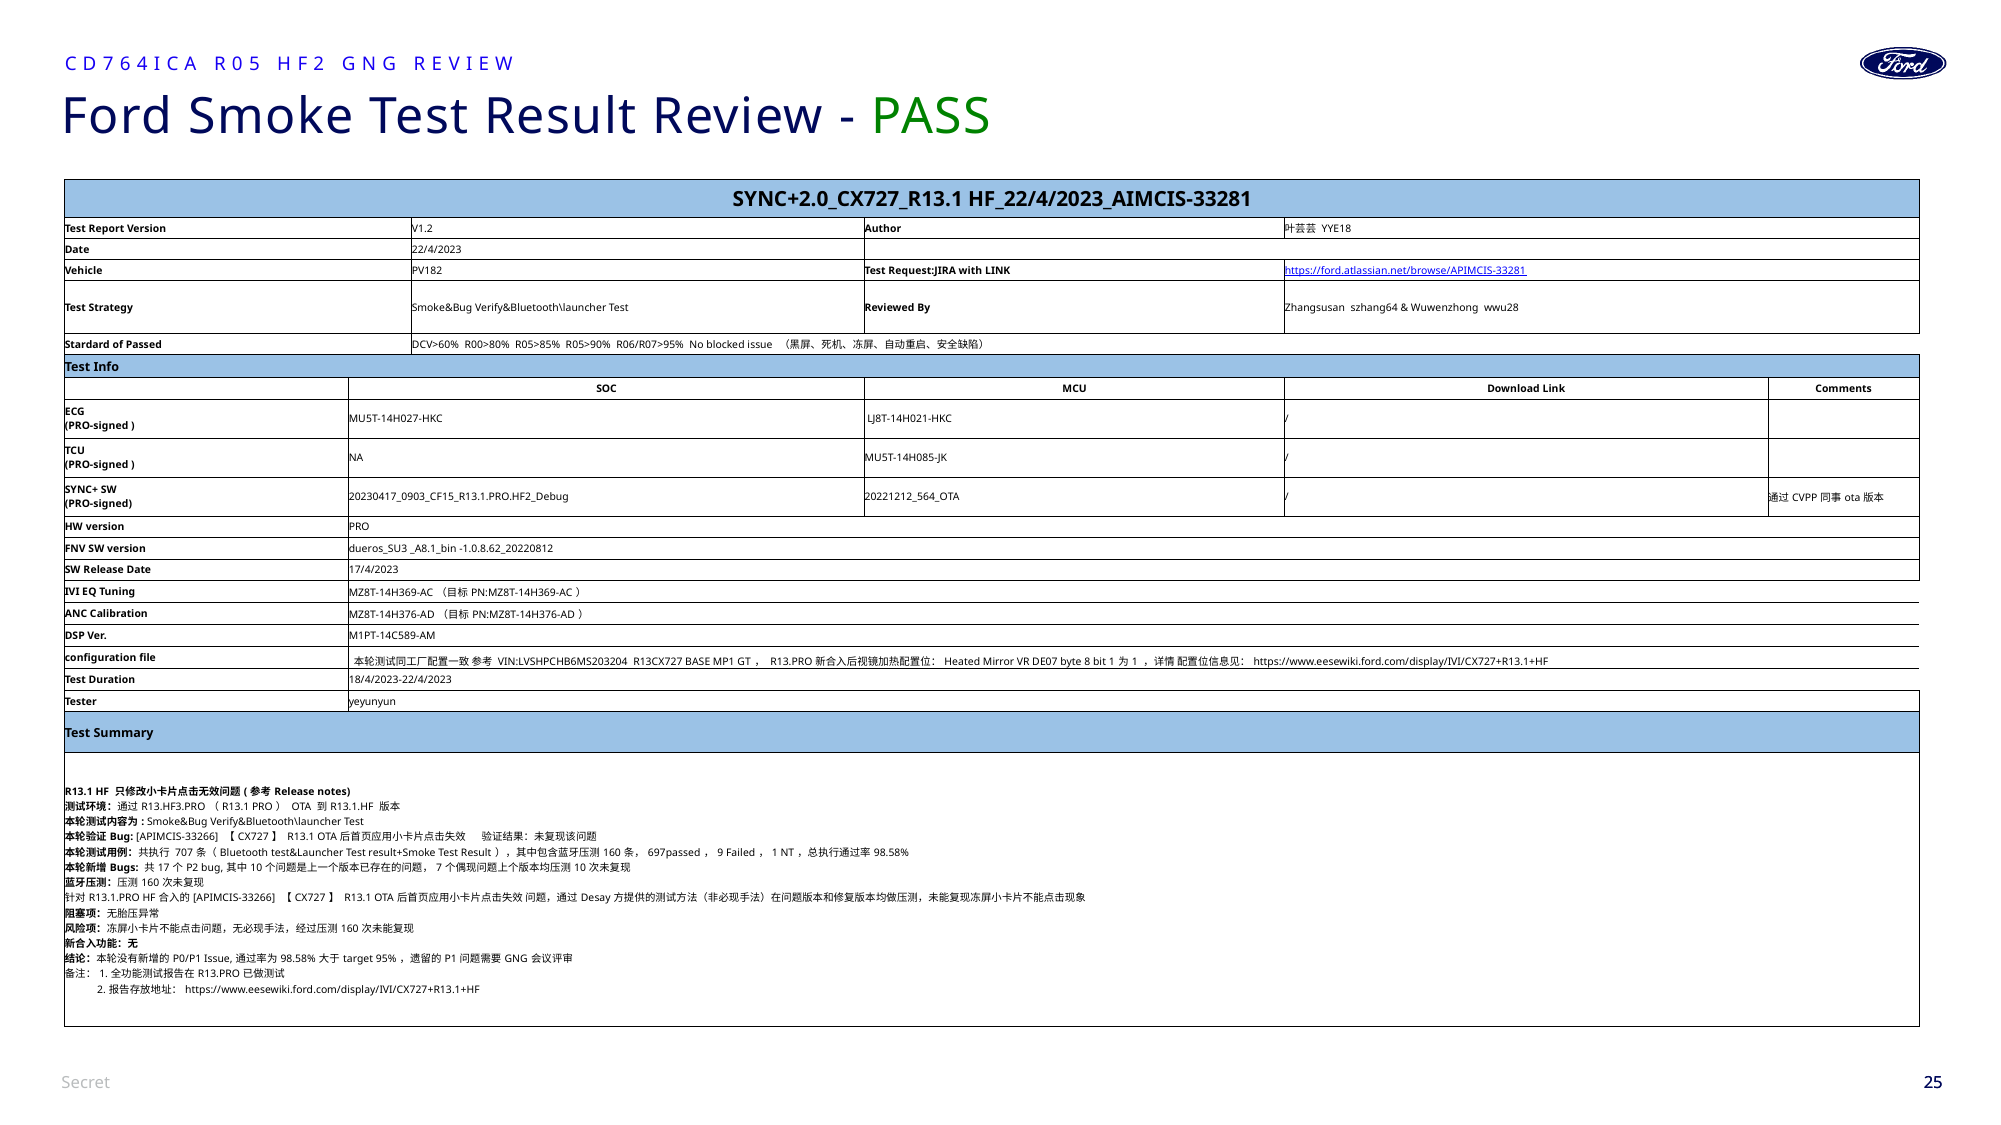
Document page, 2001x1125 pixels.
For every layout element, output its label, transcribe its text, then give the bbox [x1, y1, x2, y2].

table_cell MCU [865, 378, 1284, 399]
table_cell 18/4/2023-22/4/2023 [349, 669, 1919, 690]
table_cell Test Summary [65, 712, 1919, 752]
table_cell Test Report Version [65, 218, 411, 238]
table_cell 20221212_564_OTA [865, 478, 1284, 516]
picture [1849, 36, 1957, 90]
table_cell Tester [65, 691, 348, 711]
table_cell 17/4/2023 [349, 560, 1919, 580]
title Ford Smoke Test Result Review - PASS [61, 82, 1787, 196]
table_cell SW Release Date [65, 560, 348, 580]
table_cell Smoke&Bug Verify&Bluetooth\launcher Test [412, 281, 864, 333]
table_cell HW version [65, 517, 348, 537]
table_cell ECG (PRO-signed ) [65, 400, 348, 438]
table_cell Stardard of Passed [65, 334, 411, 354]
table_cell https://ford.atlassian.net/browse/APIMCIS-33281 [1285, 260, 1919, 280]
table_cell [1769, 439, 1919, 477]
table_cell configuration file [65, 647, 191, 668]
table_cell [865, 239, 1919, 259]
table_cell 本轮测试同工厂配置一致 参考 VIN:LVSHPCHB6MS203204 R13CX727 BASE MP1 GT， R13.PRO新合入后视镜加热配置位：Heated Mirror VR DE07 byte 8 bit 1为1 ，详情 配置位信息见：https://www.eesewiki.ford.com/display/IVI/CX727+R13.1+HF [349, 647, 1919, 668]
table_cell 叶芸芸 YYE18 [1285, 218, 1919, 238]
table_cell 20230417_0903_CF15_R13.1.PRO.HF2_Debug [349, 478, 864, 516]
table_cell DSP Ver. [65, 625, 348, 646]
table_cell MZ8T-14H376-AD（目标PN:MZ8T-14H376-AD） [349, 603, 1919, 624]
table_cell Author [865, 218, 1284, 238]
table_cell / [1285, 478, 1768, 516]
table_cell ANC Calibration [65, 603, 348, 624]
table_cell PV182 [412, 260, 864, 280]
table_cell Test Duration [65, 669, 348, 690]
table_cell Zhangsusan szhang64 & Wuwenzhong wwu28 [1285, 281, 1919, 333]
table_cell TCU (PRO-signed ) [65, 439, 348, 477]
table_cell Test Request:JIRA with LINK [865, 260, 1284, 280]
table_cell MU5T-14H027-HKC [349, 400, 864, 438]
table_cell [191, 647, 348, 668]
table_cell Test Strategy [65, 281, 411, 333]
table_cell yeyunyun [349, 691, 1919, 711]
table_cell Reviewed By [865, 281, 1284, 333]
table_cell 通过CVPP同事ota版本 [1769, 478, 1919, 516]
table_header SYNC+2.0_CX727_R13.1 HF_22/4/2023_AIMCIS-33281 [65, 180, 1919, 217]
table_cell Test Info [65, 355, 1919, 377]
table_cell DCV>60% R00>80% R05>85% R05>90% R06/R07>95% No blocked issue （黑屏、死机、冻屏、自动重启、安全缺陷） [412, 334, 1919, 354]
table_cell MZ8T-14H369-AC（目标PN:MZ8T-14H369-AC） [349, 581, 1919, 602]
table_cell Download Link [1285, 378, 1768, 399]
table_cell Date [65, 239, 411, 259]
text_box 25 [1890, 1064, 1943, 1101]
table_cell [1769, 400, 1919, 438]
list CD764ICA R05 HF2 GNG Review [64, 47, 957, 83]
table_cell / [1285, 400, 1768, 438]
table_cell [65, 378, 348, 399]
table_cell V1.2 [412, 218, 864, 238]
table_cell SYNC+ SW (PRO-signed) [65, 478, 348, 516]
table_cell / [1285, 439, 1768, 477]
table_cell Vehicle [65, 260, 411, 280]
table_cell 22/4/2023 [412, 239, 864, 259]
table_cell SOC [349, 378, 864, 399]
table_cell R13.1 HF 只修改小卡片点击无效问题(参考Release notes) 测试环境：通过R13.HF3.PRO（R13.1 PRO） OTA 到R13.1.HF 版本 本轮测试内容为: Smoke&Bug Verify&Bluetooth\launcher Test 本轮验证Bug: [APIMCIS-33266] 【CX727】 R13.1 OTA后首页应用小卡片点击失效 验证结果：未复现该问题 本轮测试用例：共执行 707条（Bluetooth test&Launcher Test result+Smoke Test Result），其中包含蓝牙压测160条，697passed，9 Failed，1 NT，总执行通过率98.58% 本轮新增Bugs: 共17个P2 bug,其中10个问题是上一个版本已存在的问题，7个偶现问题上个版本均压测10次未复现 蓝牙压测：压测160次未复现 针对R13.1.PRO HF合入的[APIMCIS-33266] 【CX727】 R13.1 OTA后首页应用小卡片点击失效 问题，通过Desay方提供的测试方法（非必现手法）在问题版本和修复版本均做压测，未能复现冻屏小卡片不能点击现象 阻塞项：无胎压异常 风险项：冻屏小卡片不能点击问题，无必现手法，经过压测160次未能复现 新合入功能：无 结论：本轮没有新增的P0/P1 Issue,通过率为98.58%大于target 95%，遗留的P1问题需要GNG会议评审 备注：1.全功能测试报告在R13.PRO已做测试 2.报告存放地址：https://www.eesewiki.ford.com/display/IVI/CX727+R13.1+HF [65, 753, 1919, 1026]
table_cell NA [349, 439, 864, 477]
table_cell Comments [1769, 378, 1919, 399]
table_cell dueros_SU3 _A8.1_bin -1.0.8.62_20220812 [349, 538, 1919, 559]
table_cell PRO [349, 517, 1919, 537]
table_cell FNV SW version [65, 538, 348, 559]
table_cell MU5T-14H085-JK [865, 439, 1284, 477]
table_cell IVI EQ Tuning [65, 581, 348, 602]
table_cell M1PT-14C589-AM [349, 625, 1919, 646]
table_cell LJ8T-14H021-HKC [865, 400, 1284, 438]
